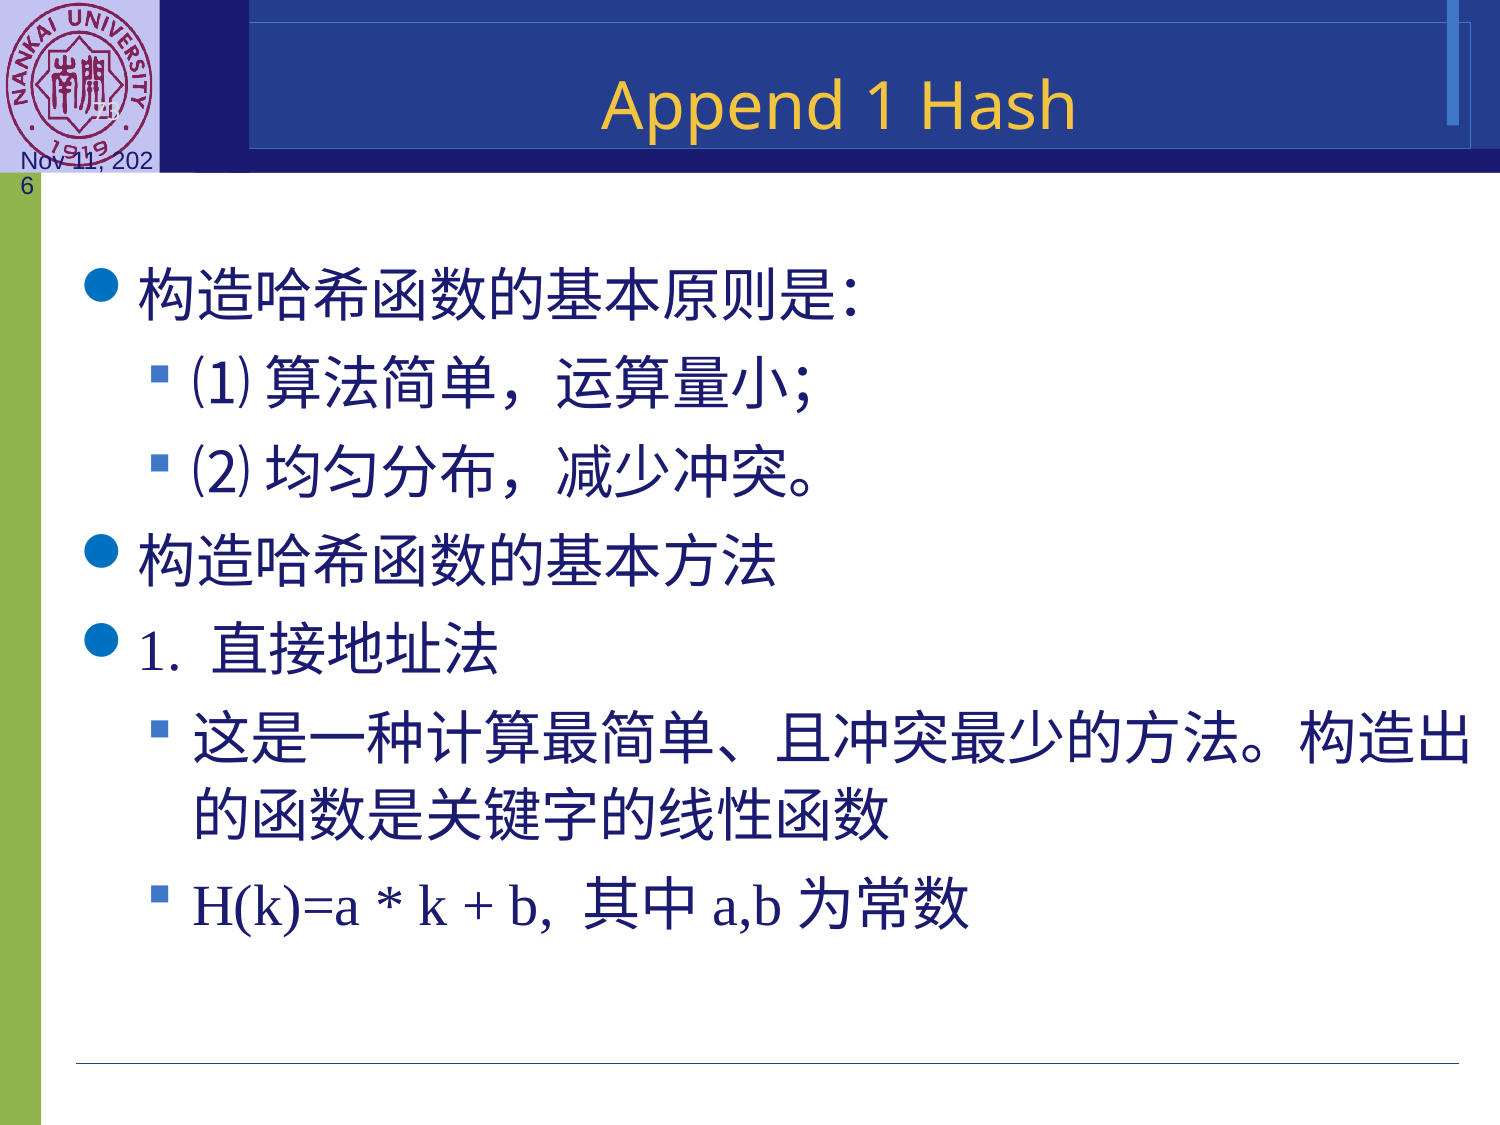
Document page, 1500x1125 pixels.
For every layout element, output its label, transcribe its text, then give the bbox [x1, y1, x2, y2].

title Append 1 Hash [181, 30, 1500, 151]
text_box [53, 66, 136, 137]
list 构造哈希函数的基本原则是： ⑴算法简单，运算量小； ⑵均匀分布，减少冲突。 构造哈希函数的基本方法 1. 直接地址法 这是一种计算最简单、且冲突最少的方法。构造出的函数是关键字的线性函数 H(k)=a * k + b, 其中a,b为常数 [64, 243, 1495, 1012]
picture [5, 2, 155, 137]
text_box [5, 137, 177, 228]
